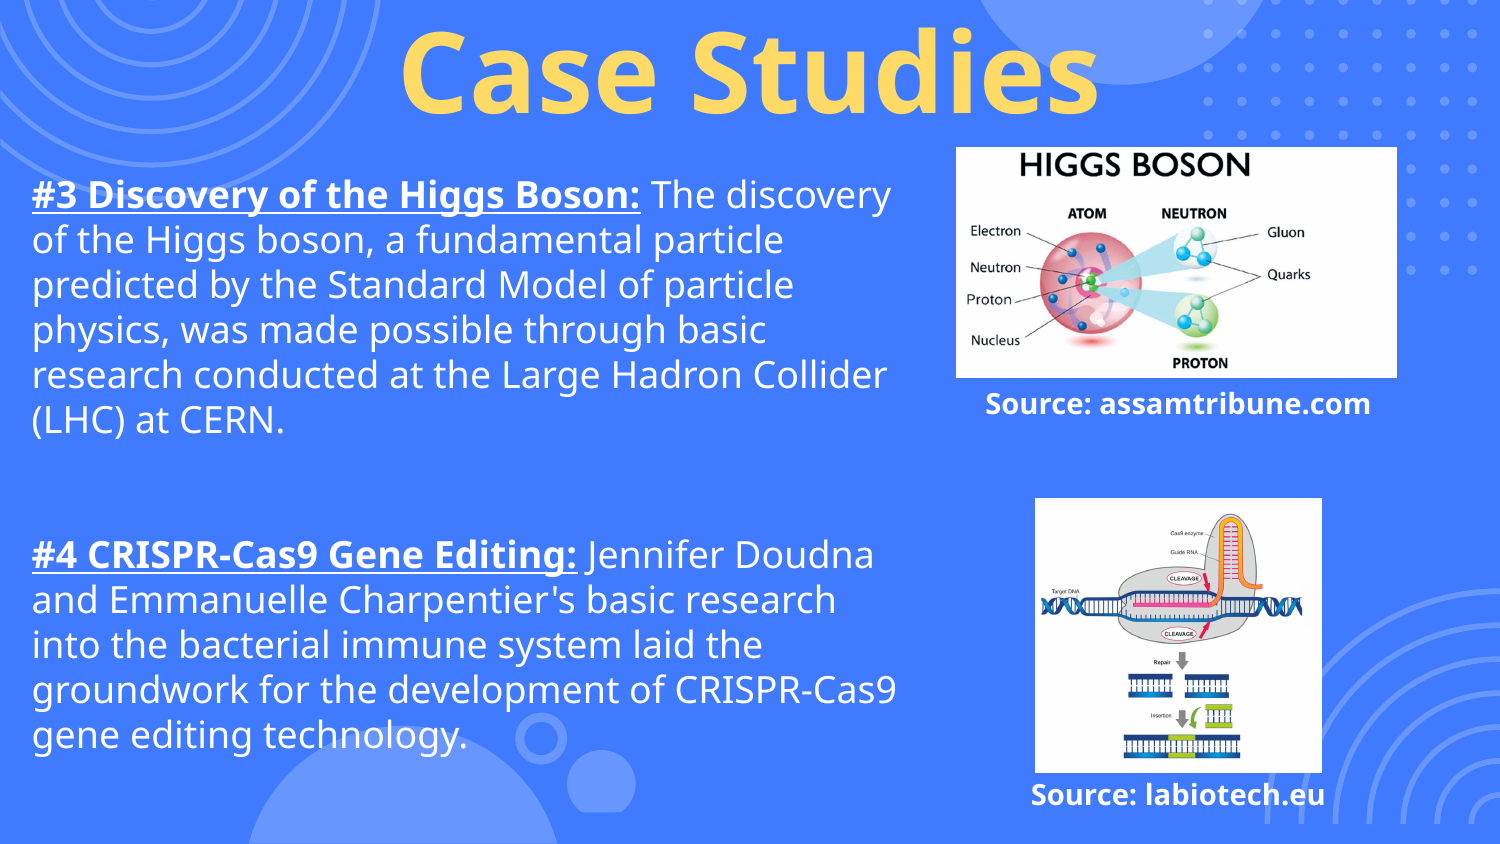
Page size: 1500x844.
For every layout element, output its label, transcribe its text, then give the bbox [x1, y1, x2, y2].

title Case Studies [340, 32, 1160, 105]
subtitle #3 Discovery of the Higgs Boson: The discovery of the Higgs boson, a fundamental particle predicted by the Standard Model of particle physics, was made possible through basic research conducted at the Large Hadron Collider (LHC) at CERN. #4 CRISPR-Cas9 Gene Editing: Jennifer Doudna and Emmanuelle Charpentier's basic research into the bacterial immune system laid the groundwork for the development of CRISPR-Cas9 gene editing technology. [16, 309, 930, 619]
picture [1035, 497, 1322, 774]
picture [956, 147, 1398, 378]
text_box Source: assamtribune.com [970, 385, 1387, 428]
text_box Source: labiotech.eu [1016, 769, 1342, 819]
